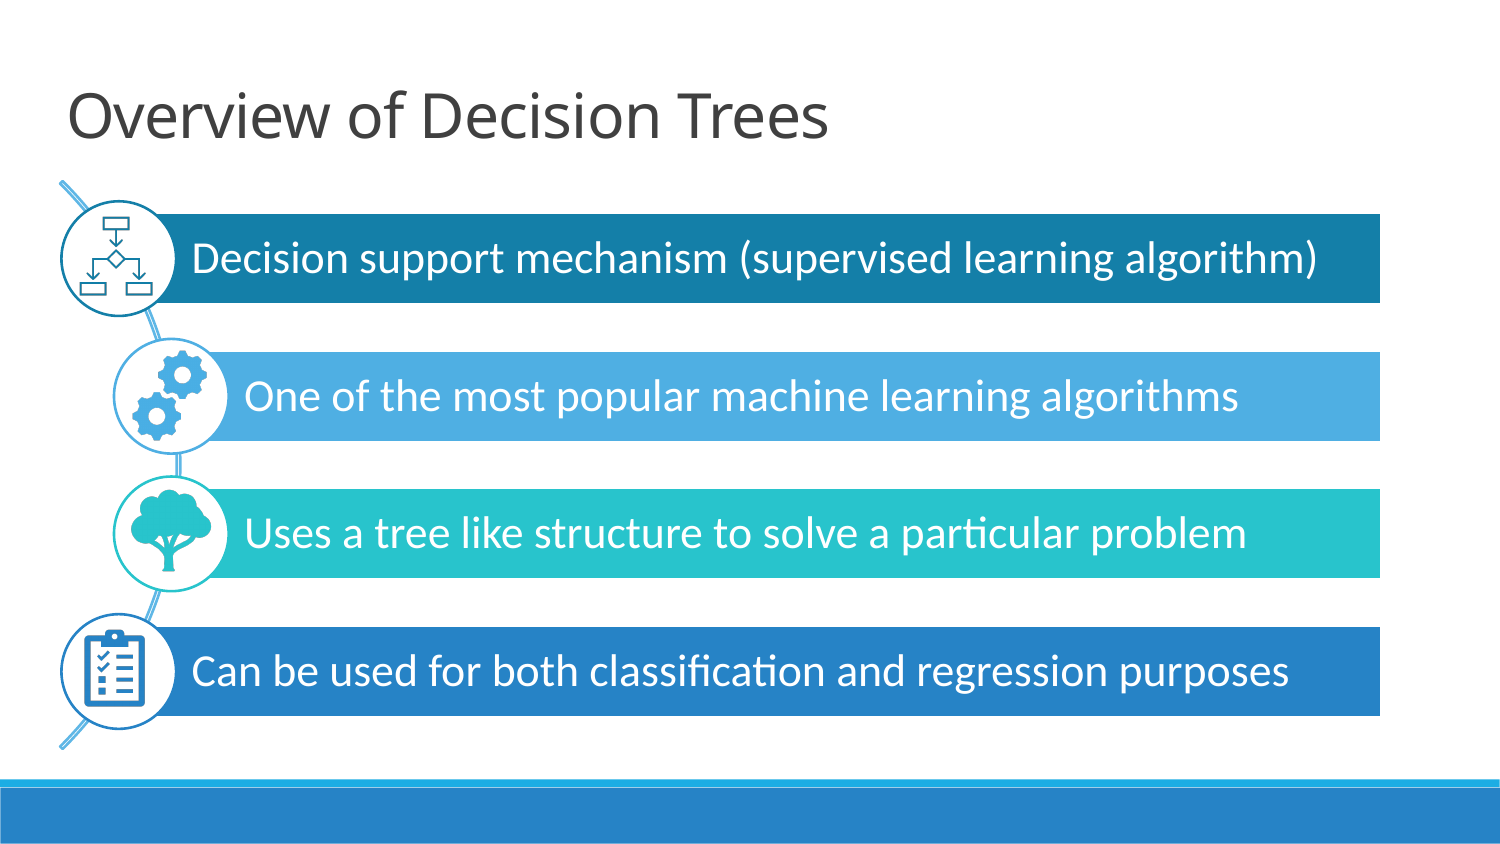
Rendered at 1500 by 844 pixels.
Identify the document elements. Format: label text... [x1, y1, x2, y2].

title Overview of Decision Trees [51, 72, 1449, 167]
picture [70, 210, 163, 303]
picture [125, 483, 218, 576]
picture [114, 341, 224, 451]
picture [68, 621, 161, 714]
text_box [50, 166, 1391, 764]
